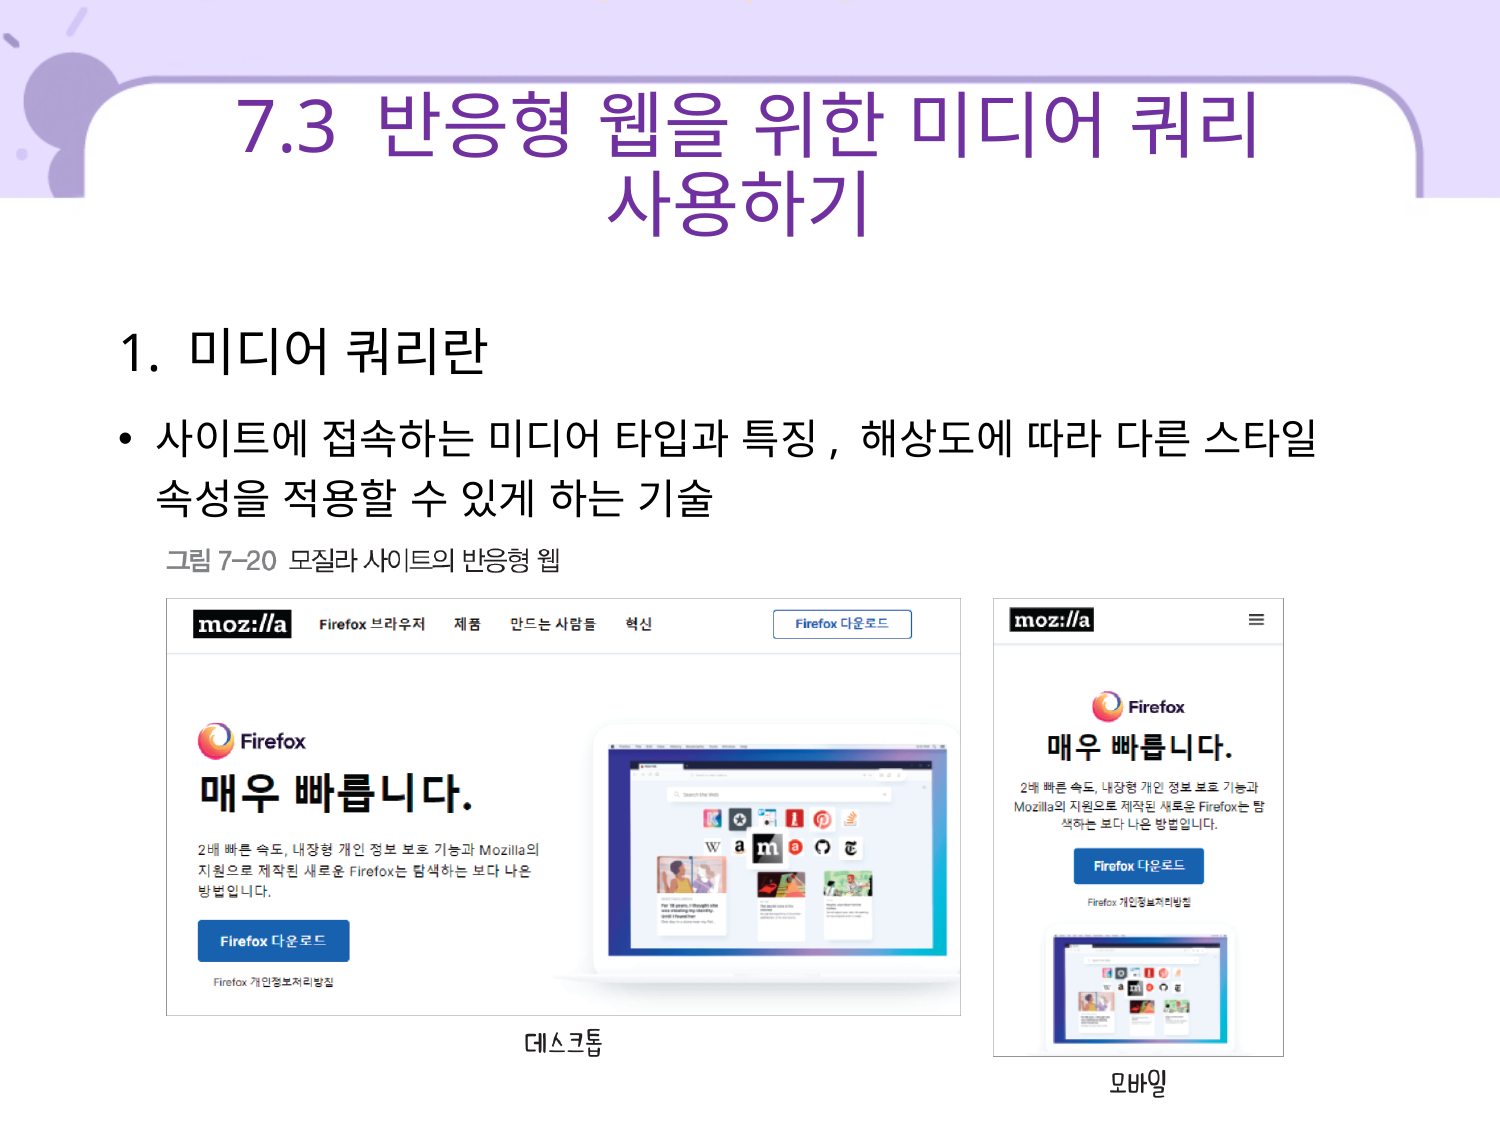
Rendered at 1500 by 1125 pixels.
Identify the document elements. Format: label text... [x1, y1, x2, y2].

picture [0, 0, 1500, 1125]
list 1. 미디어 쿼리란 사이트에 접속하는 미디어 타입과 특징, 해상도에 따라 다른 스타일 속성을 적용할 수 있게 하는 기술 [103, 299, 1397, 1043]
title 7.3 반응형 웹을 위한 미디어 쿼리 사용하기 [85, 59, 1415, 278]
